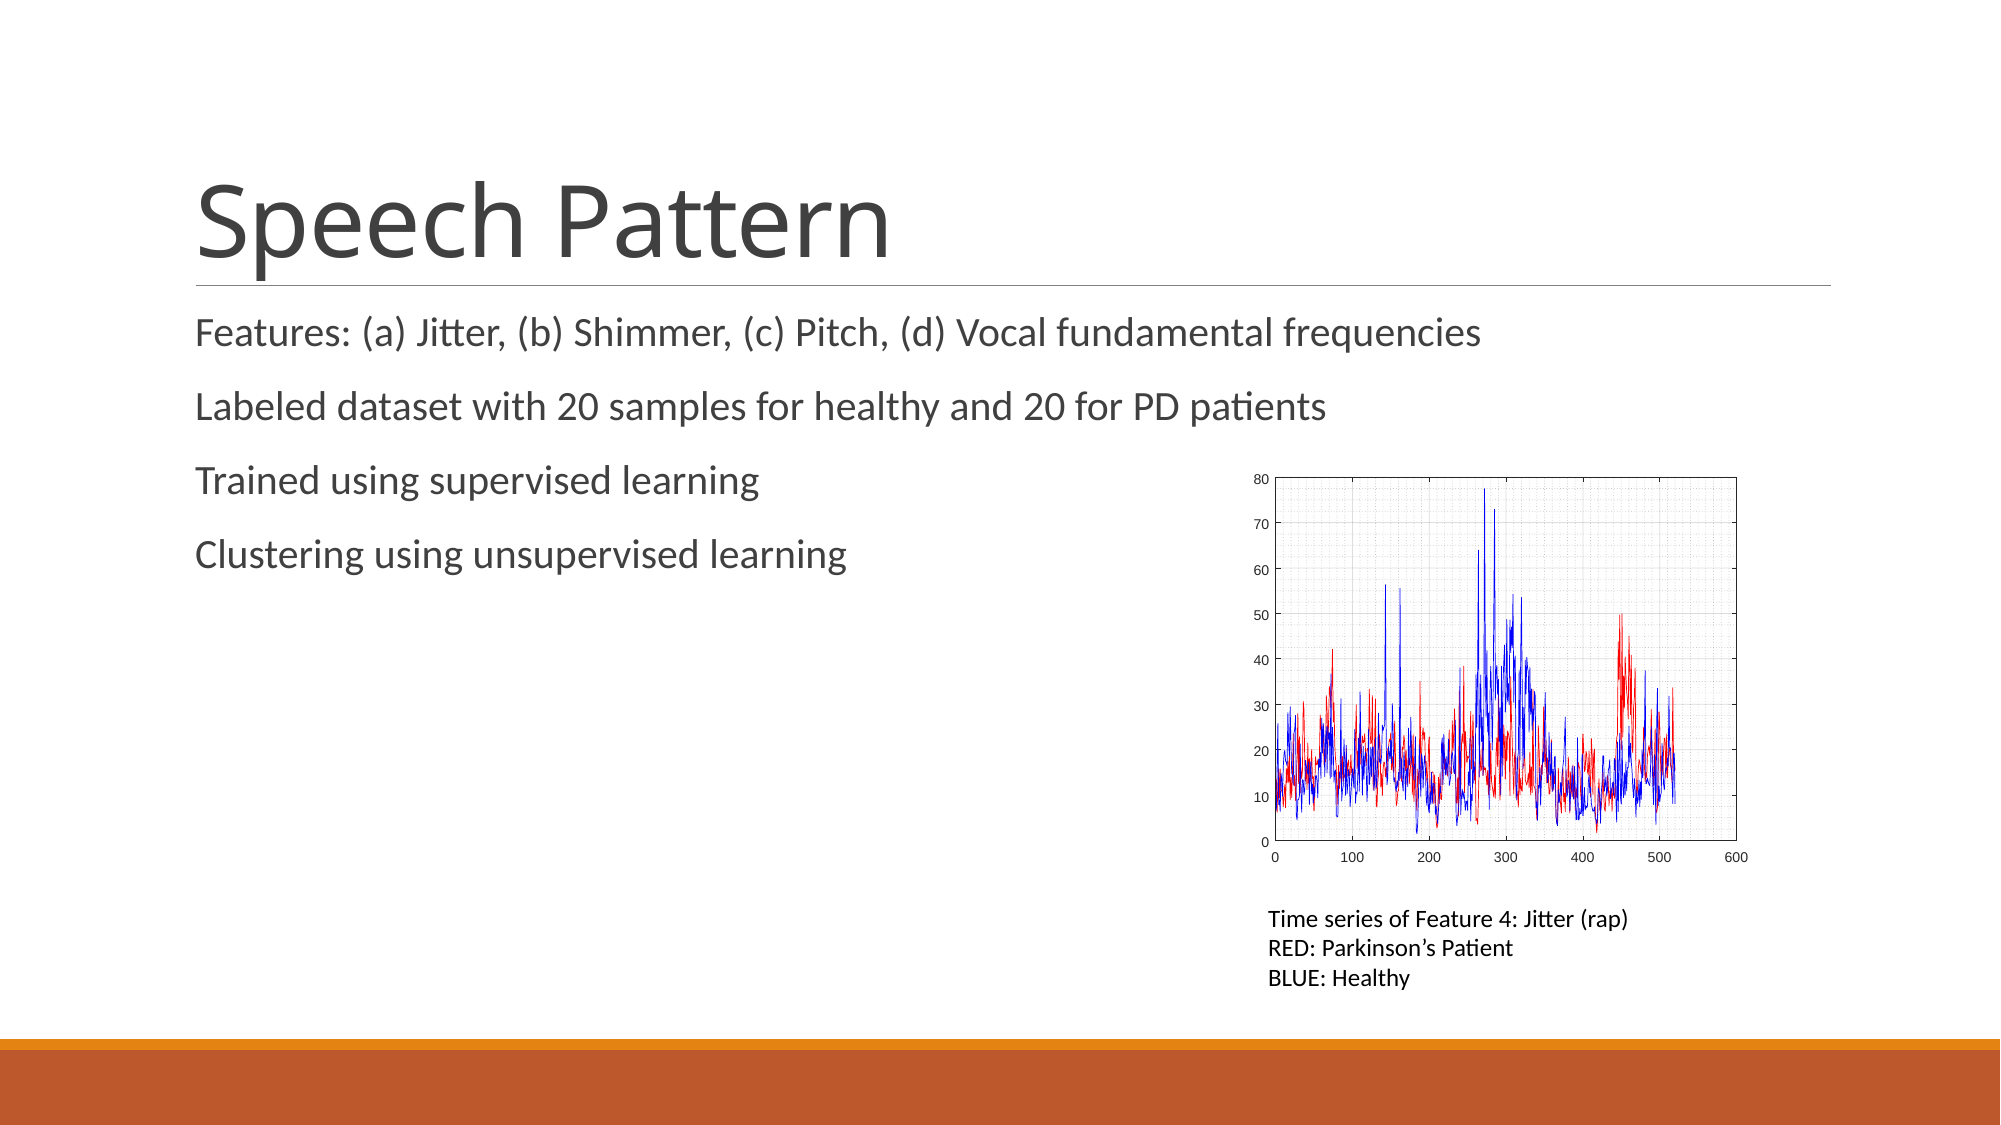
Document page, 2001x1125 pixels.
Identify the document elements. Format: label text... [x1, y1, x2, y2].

list Features: (a) Jitter, (b) Shimmer, (c) Pitch, (d) Vocal fundamental frequencies Labeled dataset with 20 samples for healthy and 20 for PD patients Trained using supervised learning Clustering using unsupervised learning [180, 302, 1830, 963]
text_box Time series of Feature 4: Jitter (rap) RED: Parkinson’s Patient BLUE: Healthy [1253, 897, 1745, 1000]
picture [1197, 443, 1794, 890]
title Speech Pattern [180, 47, 1830, 285]
